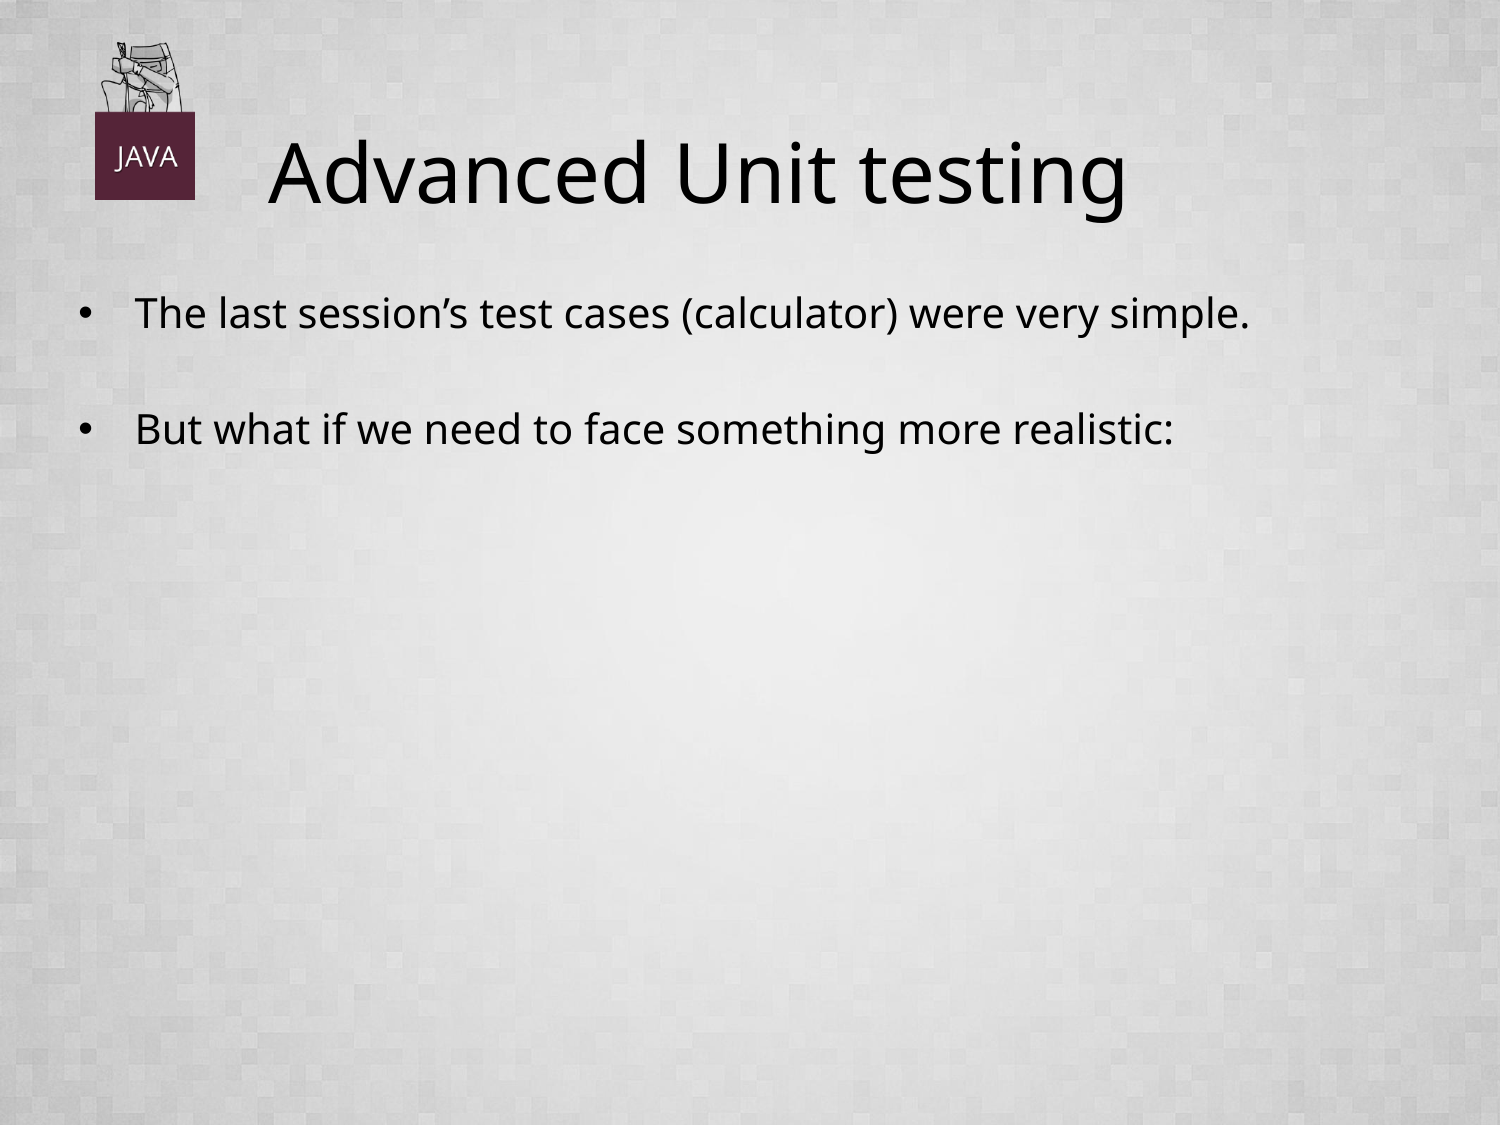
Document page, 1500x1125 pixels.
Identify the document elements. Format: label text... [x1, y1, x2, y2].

title Advanced Unit testing [253, 75, 1500, 265]
picture [0, 0, 1500, 1125]
text_box The last session’s test cases (calculator) were very simple. But what if we need to face something more realistic: [63, 279, 1398, 705]
